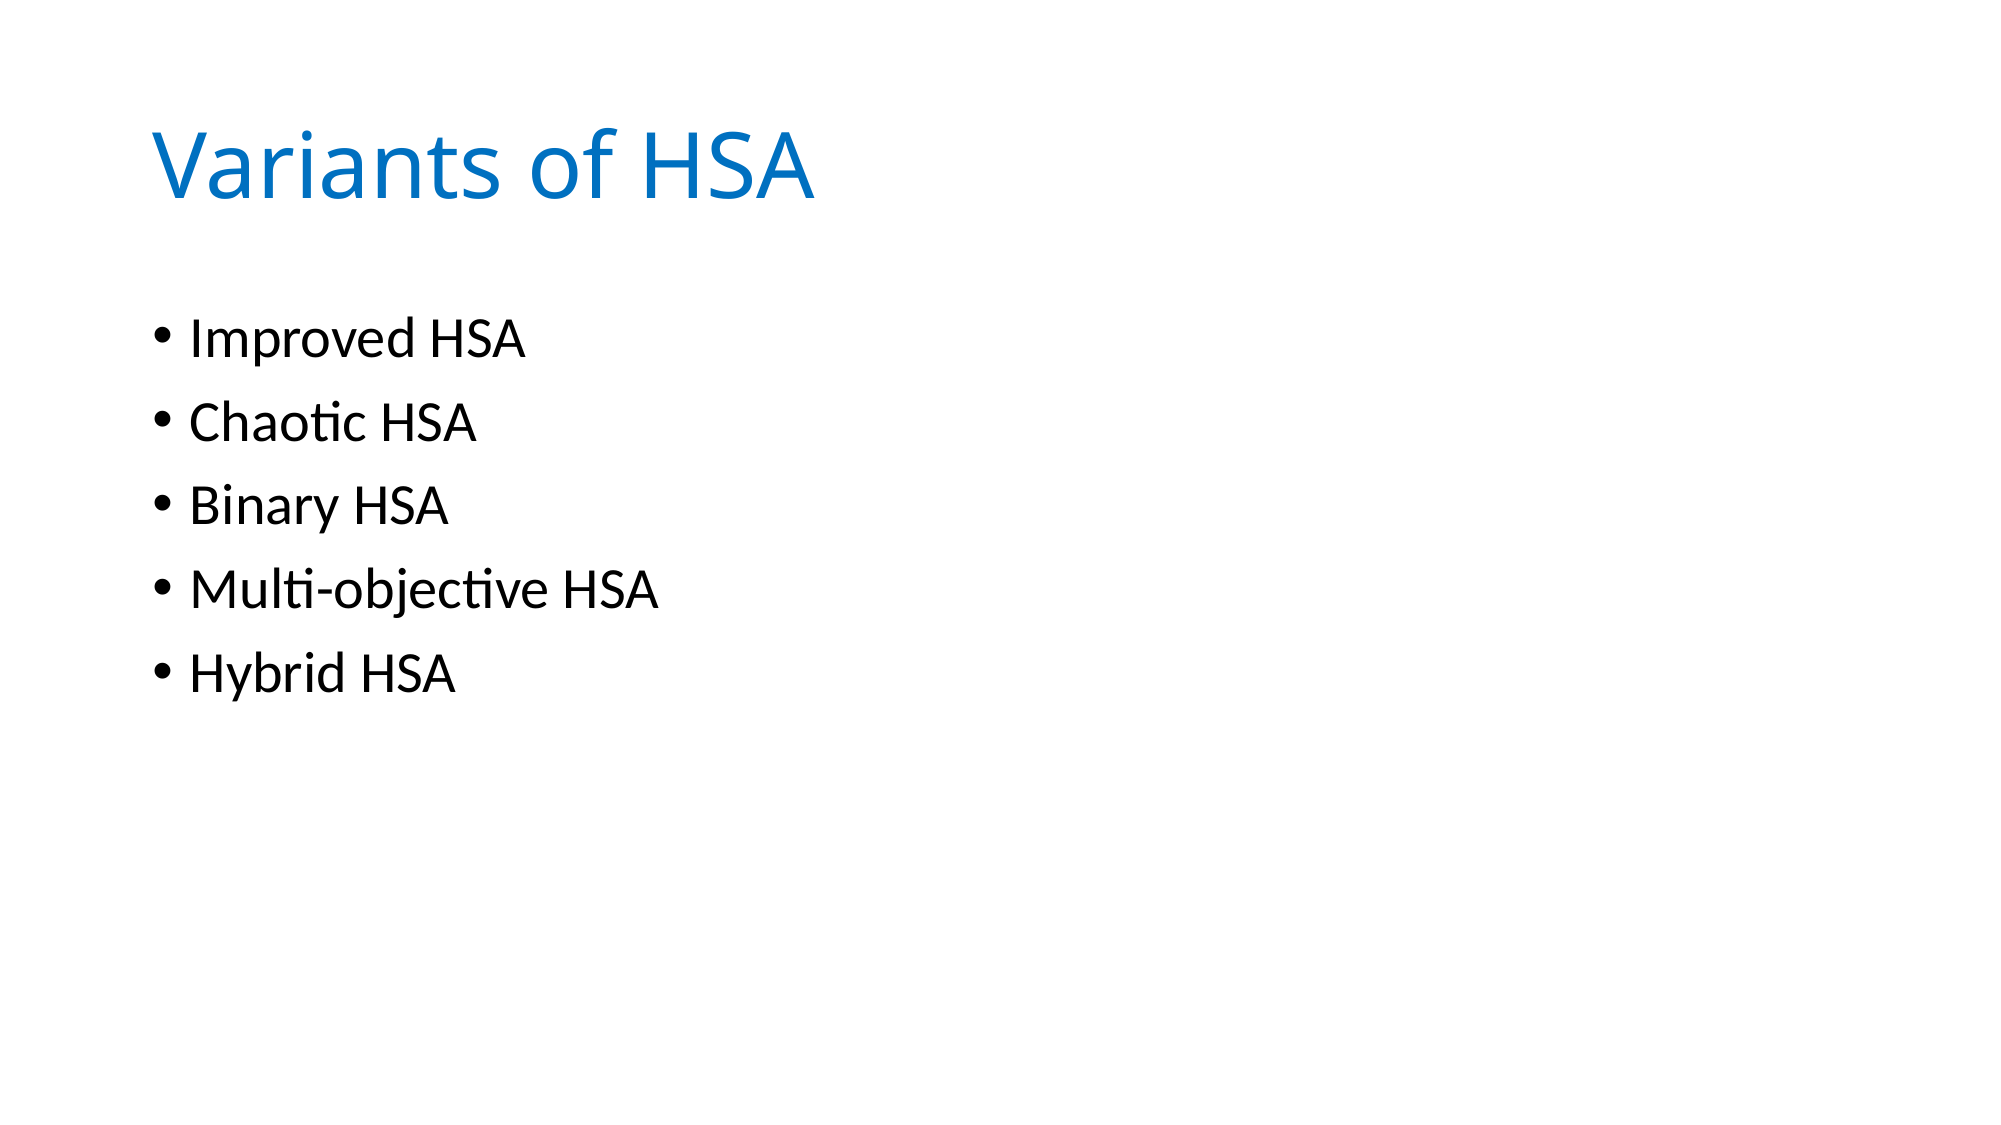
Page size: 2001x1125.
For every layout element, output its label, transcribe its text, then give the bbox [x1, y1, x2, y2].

list Improved HSA Chaotic HSA Binary HSA Multi-objective HSA Hybrid HSA [137, 299, 1863, 1014]
title Variants of HSA [137, 59, 1863, 278]
